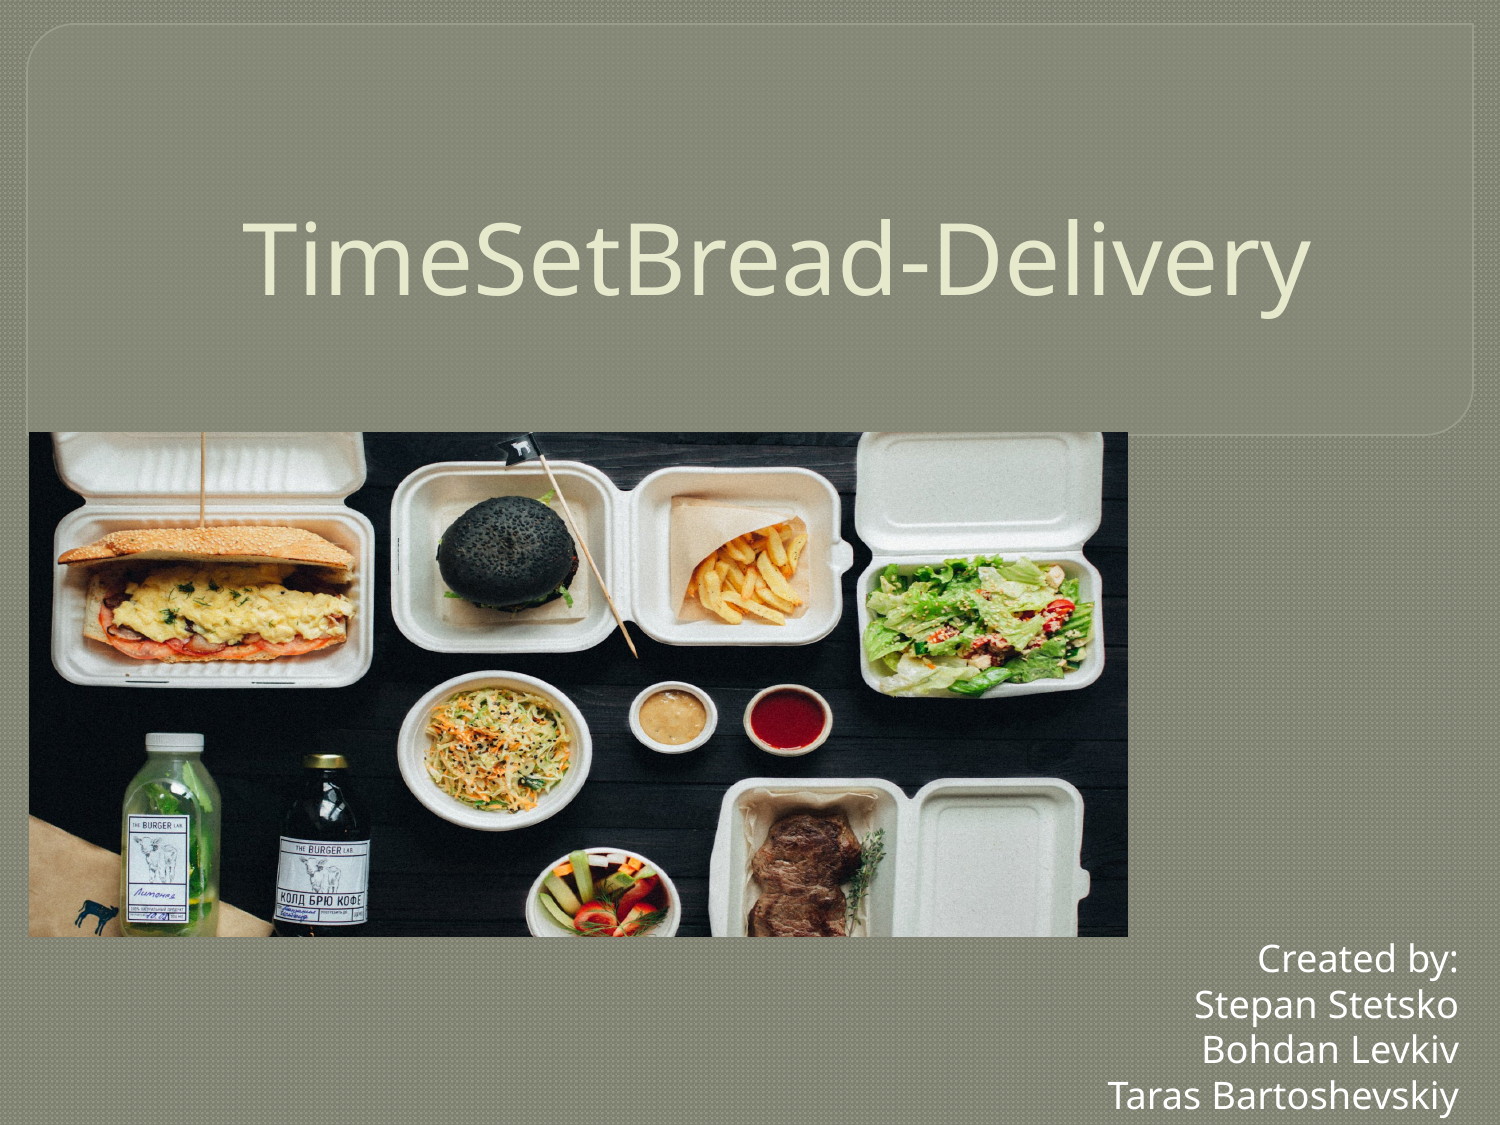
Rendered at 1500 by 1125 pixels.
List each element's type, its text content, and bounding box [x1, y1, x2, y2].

picture [29, 432, 1129, 937]
subtitle Created by: Stepan Stetsko Bohdan Levkiv Taras Bartoshevskiy [696, 927, 1500, 1125]
title TimeSetBread-Delivery [0, 0, 1350, 323]
